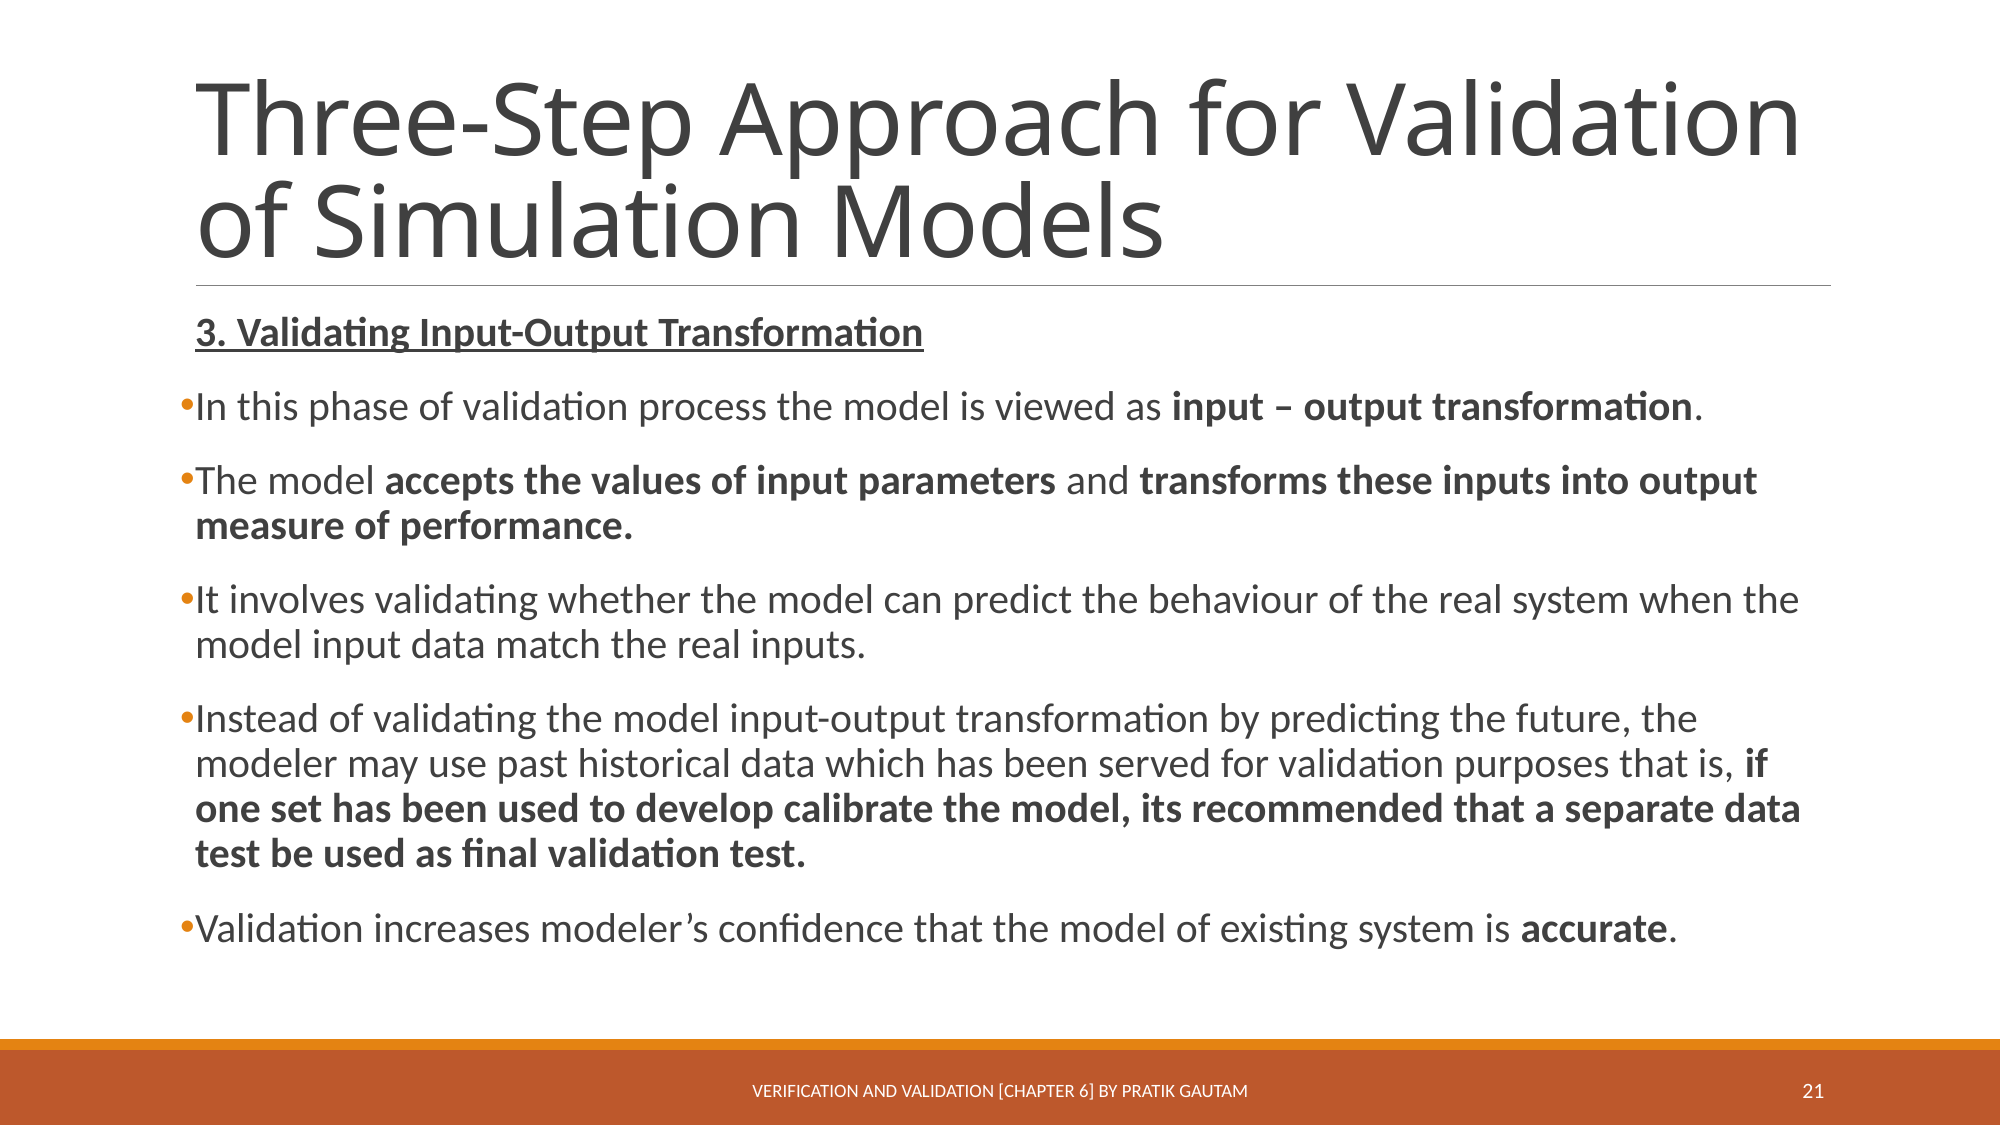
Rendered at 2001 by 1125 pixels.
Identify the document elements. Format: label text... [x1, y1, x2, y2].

footer Verification and Validation [Chapter 6] By Pratik Gautam [604, 1059, 1396, 1120]
list 3. Validating Input-Output Transformation In this phase of validation process the model is viewed as input – output transformation. The model accepts the values of input parameters and transforms these inputs into output measure of performance. It involves validating whether the model can predict the behaviour of the real system when the model input data match the real inputs. Instead of validating the model input-output transformation by predicting the future, the modeler may use past historical data which has been served for validation purposes that is, if one set has been used to develop calibrate the model, its recommended that a separate data test be used as final validation test. Validation increases modeler’s confidence that the model of existing system is accurate. [180, 302, 1830, 963]
title Three-Step Approach for Validation of Simulation Models [180, 47, 1830, 285]
slide_number 21 [1624, 1059, 1840, 1120]
